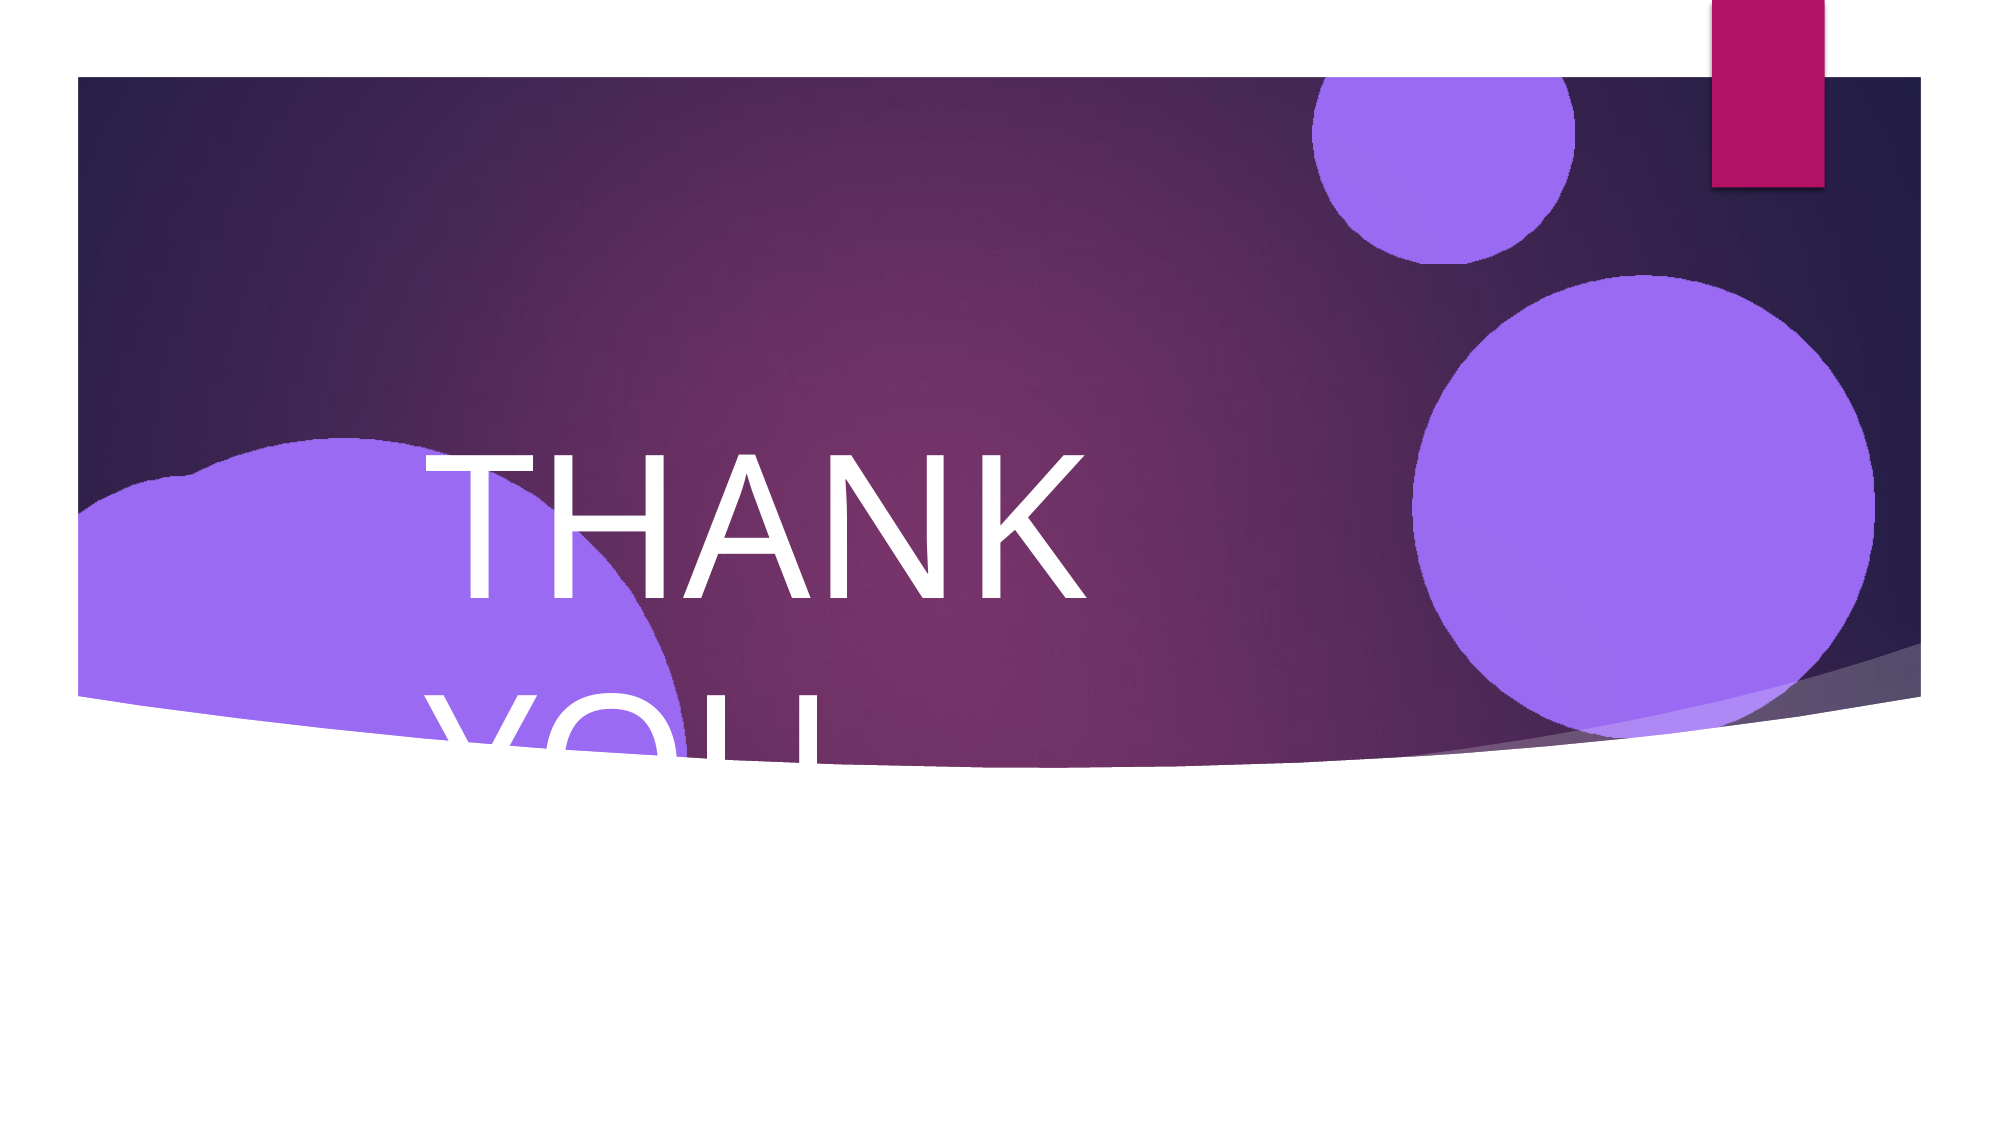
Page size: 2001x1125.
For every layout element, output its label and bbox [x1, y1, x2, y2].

text_box [0, 0, 2000, 1125]
